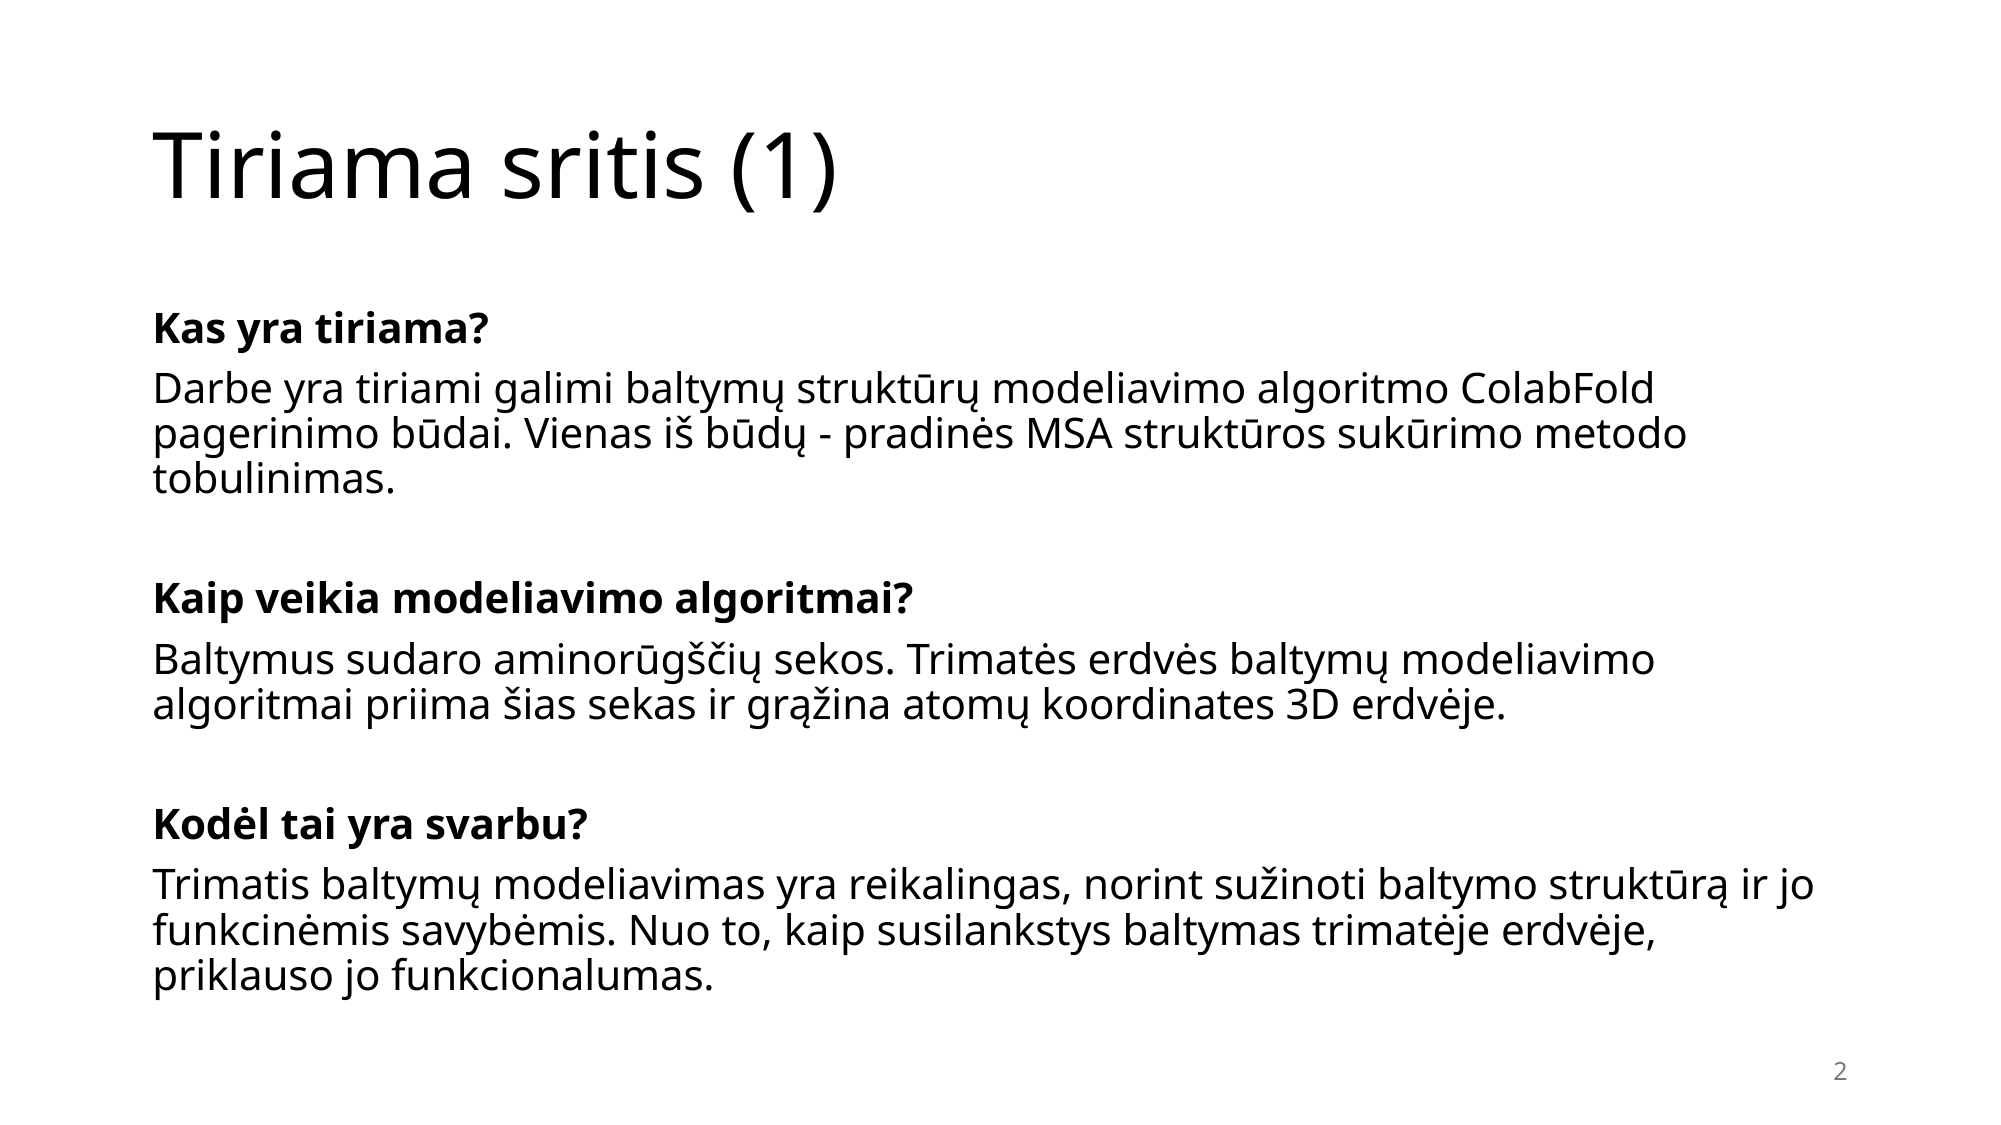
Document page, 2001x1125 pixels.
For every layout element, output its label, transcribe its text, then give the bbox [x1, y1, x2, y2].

list Kas yra tiriama? Darbe yra tiriami galimi baltymų struktūrų modeliavimo algoritmo ColabFold pagerinimo būdai. Vienas iš būdų - pradinės MSA struktūros sukūrimo metodo tobulinimas. Kaip veikia modeliavimo algoritmai? Baltymus sudaro aminorūgščių sekos. Trimatės erdvės baltymų modeliavimo algoritmai priima šias sekas ir grąžina atomų koordinates 3D erdvėje. Kodėl tai yra svarbu? Trimatis baltymų modeliavimas yra reikalingas, norint sužinoti baltymo struktūrą ir jo funkcinėmis savybėmis. Nuo to, kaip susilankstys baltymas trimatėje erdvėje, priklauso jo funkcionalumas. [137, 299, 1863, 1014]
title Tiriama sritis (1) [137, 59, 1863, 278]
slide_number 2 [1412, 1042, 1863, 1103]
